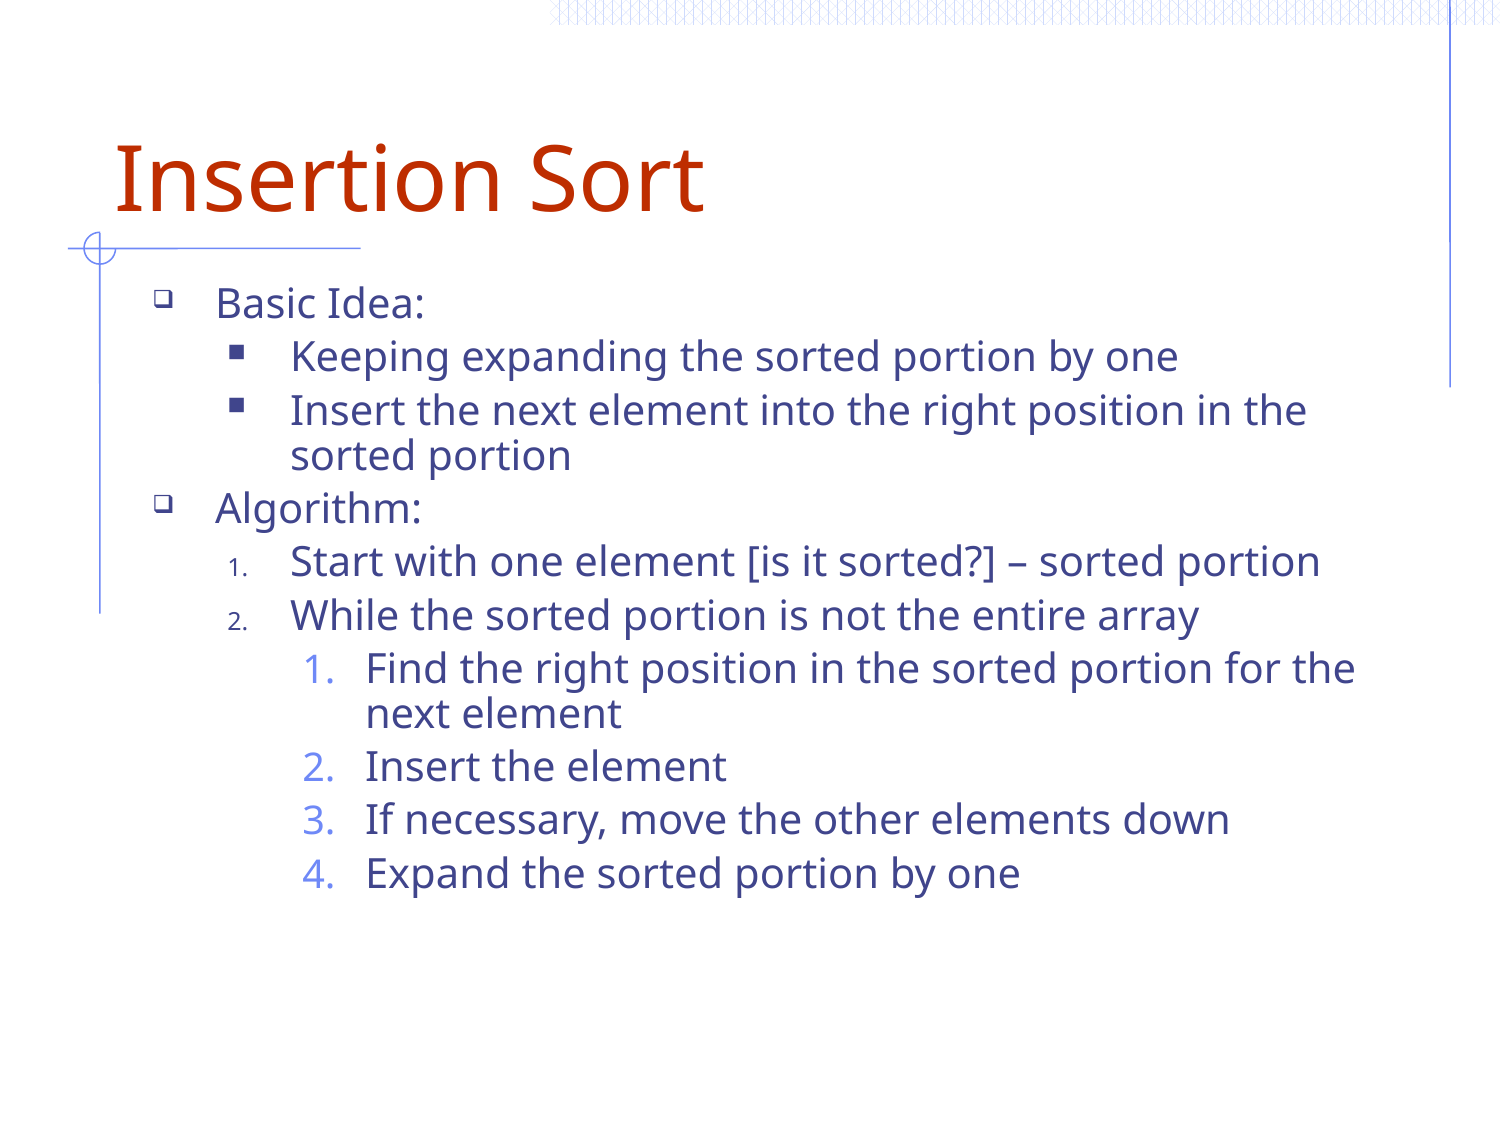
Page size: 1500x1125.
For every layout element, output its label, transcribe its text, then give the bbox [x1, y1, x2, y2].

list Basic Idea: Keeping expanding the sorted portion by one Insert the next element into the right position in the sorted portion Algorithm: Start with one element [is it sorted?] – sorted portion While the sorted portion is not the entire array Find the right position in the sorted portion for the next element Insert the element If necessary, move the other elements down Expand the sorted portion by one [137, 275, 1413, 988]
title Insertion Sort [99, 50, 1413, 238]
